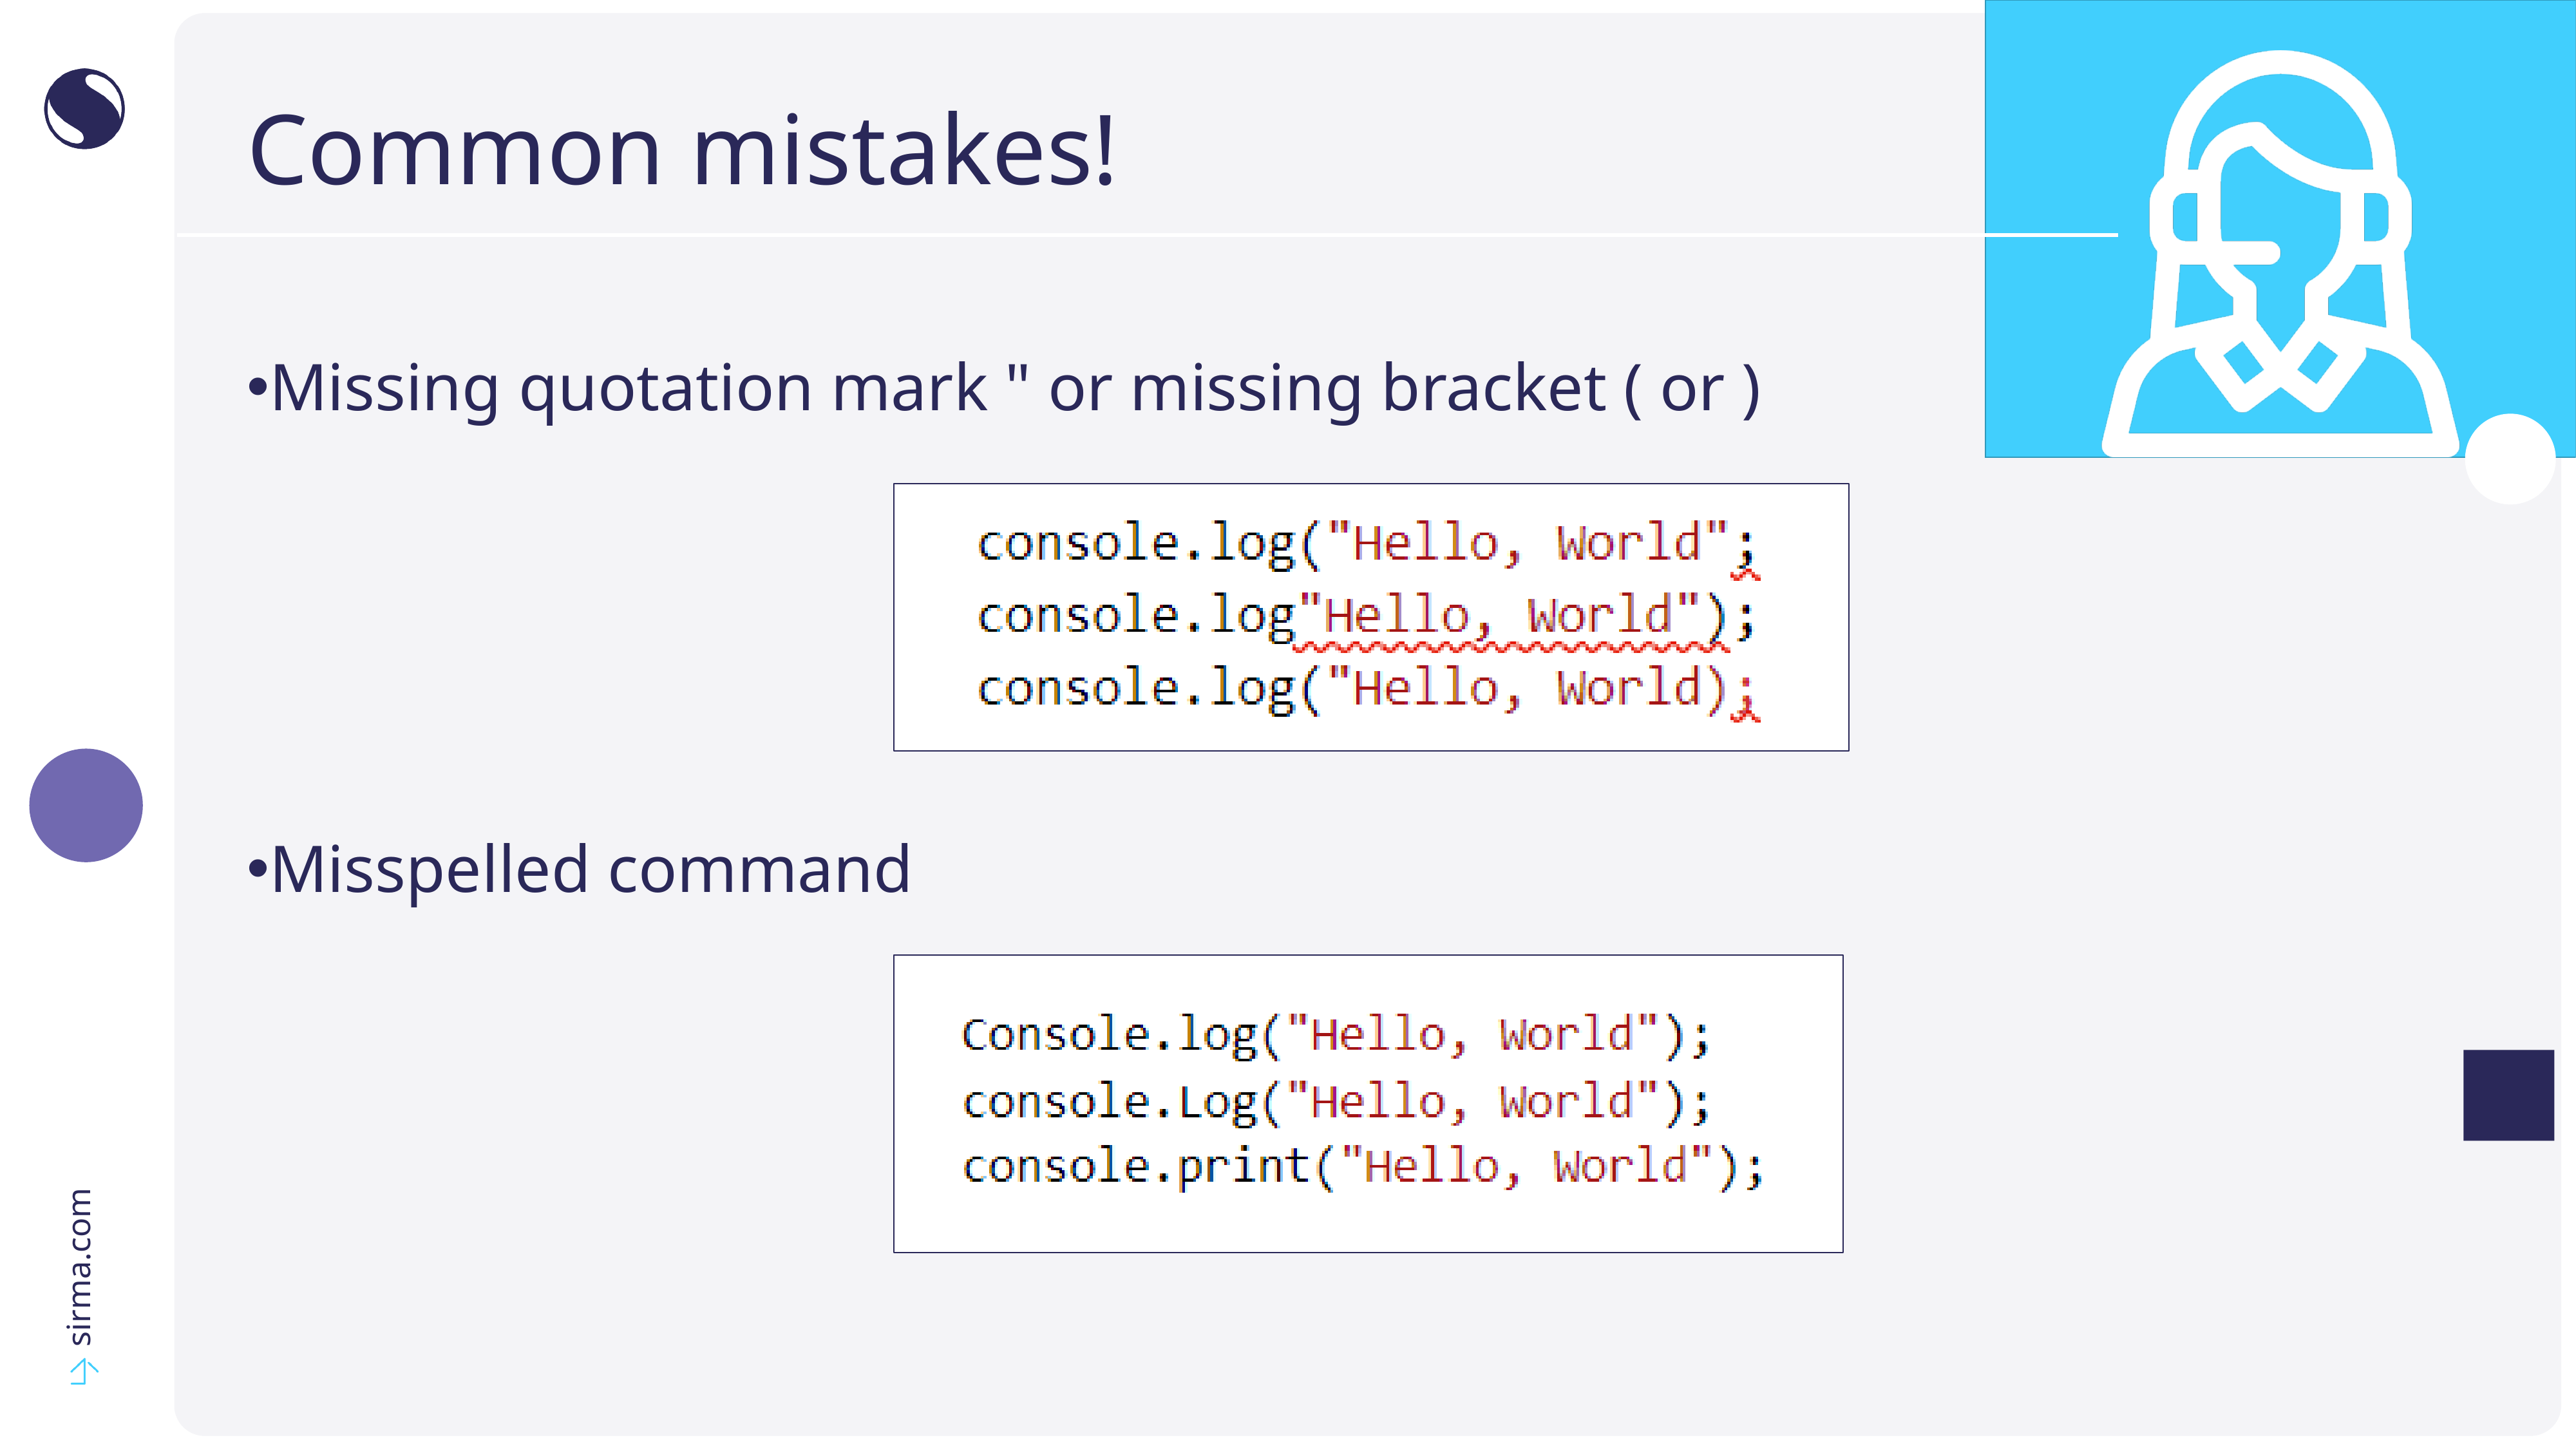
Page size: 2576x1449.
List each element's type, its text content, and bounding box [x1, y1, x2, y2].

list Missing quotation mark " or missing bracket ( or ) Misspelled command [227, 345, 2448, 1342]
picture [70, 1358, 99, 1385]
title Common mistakes! [227, 77, 2118, 230]
picture [2077, 50, 2485, 457]
picture [44, 68, 125, 149]
picture [895, 956, 1842, 1253]
picture [895, 484, 1848, 750]
